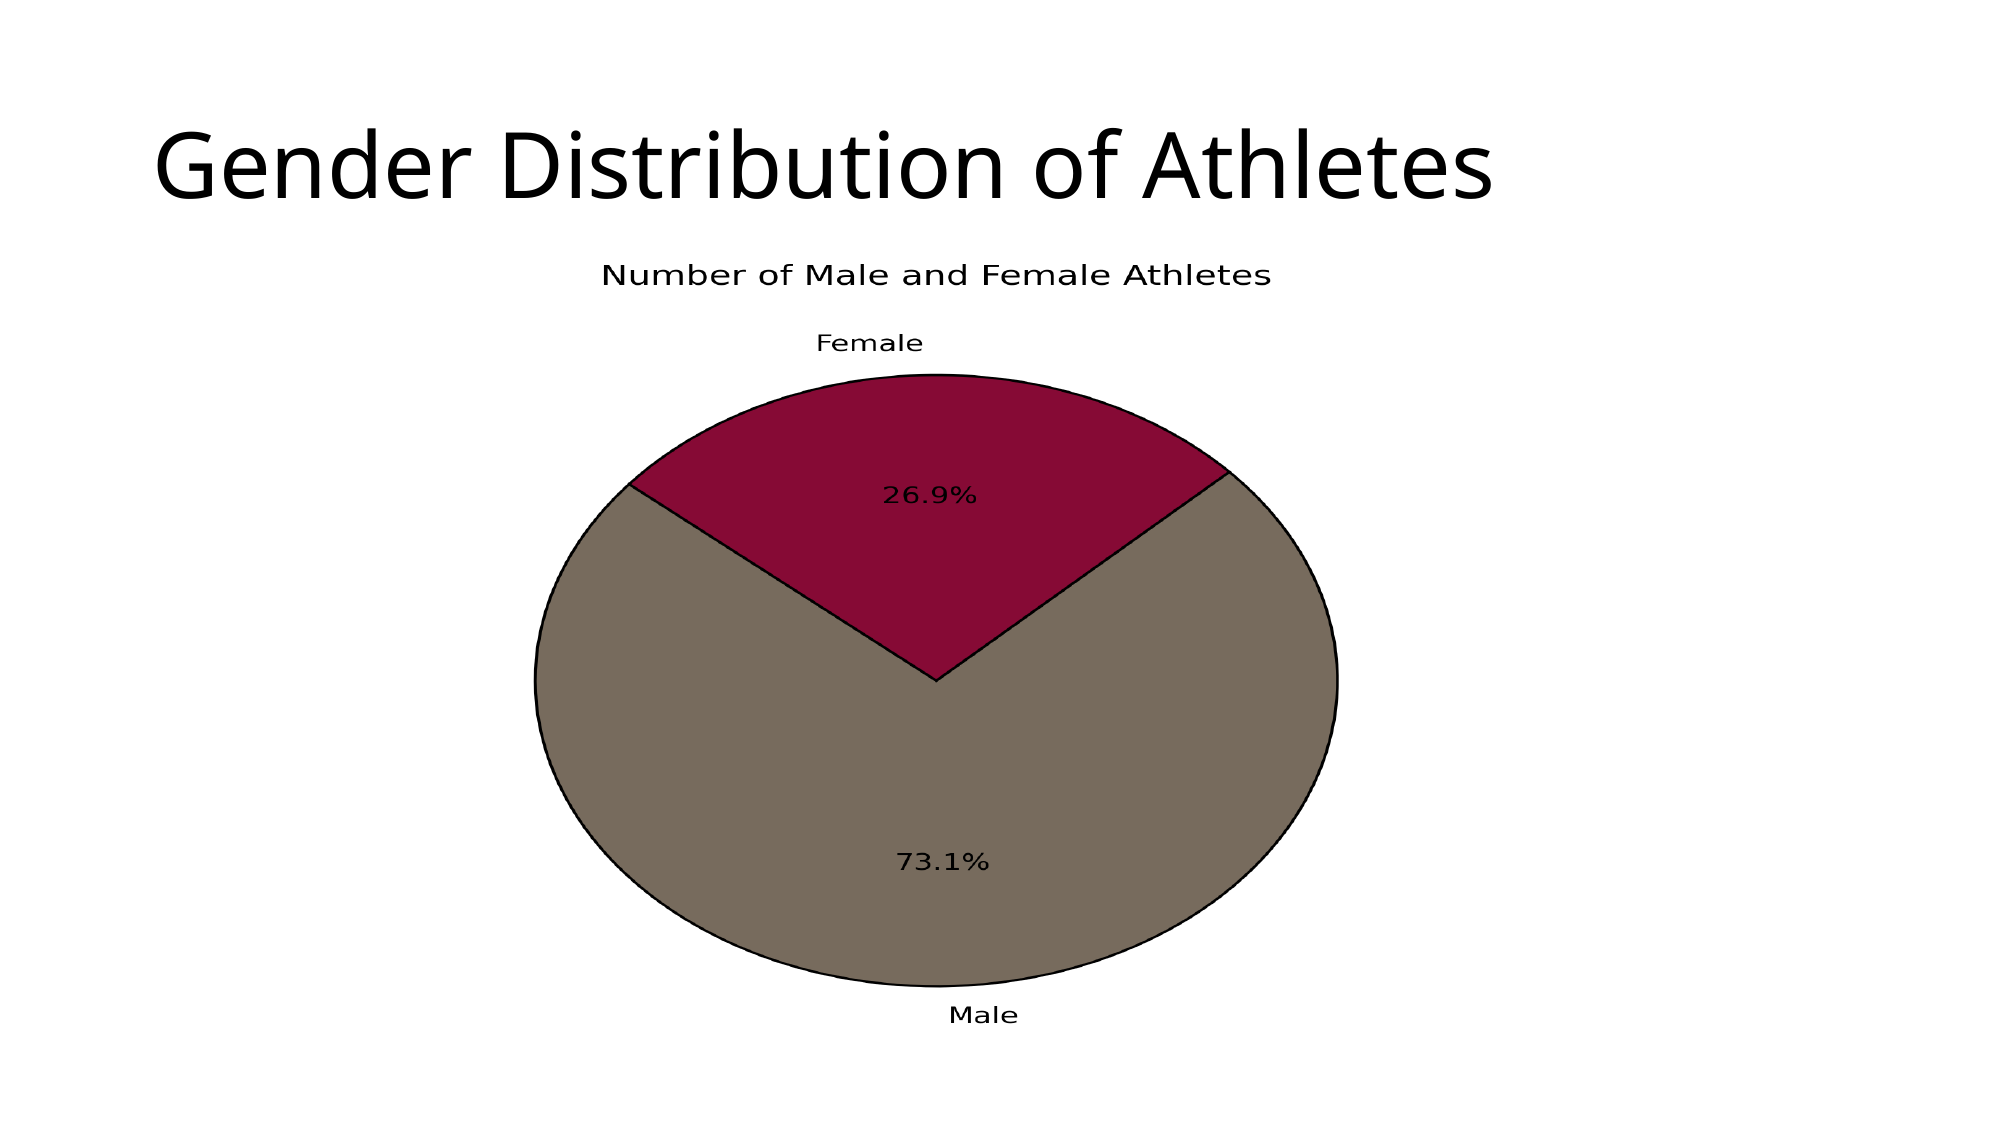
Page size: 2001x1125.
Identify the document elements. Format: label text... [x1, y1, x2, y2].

title Gender Distribution of Athletes [137, 59, 1863, 278]
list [413, 247, 1459, 1080]
